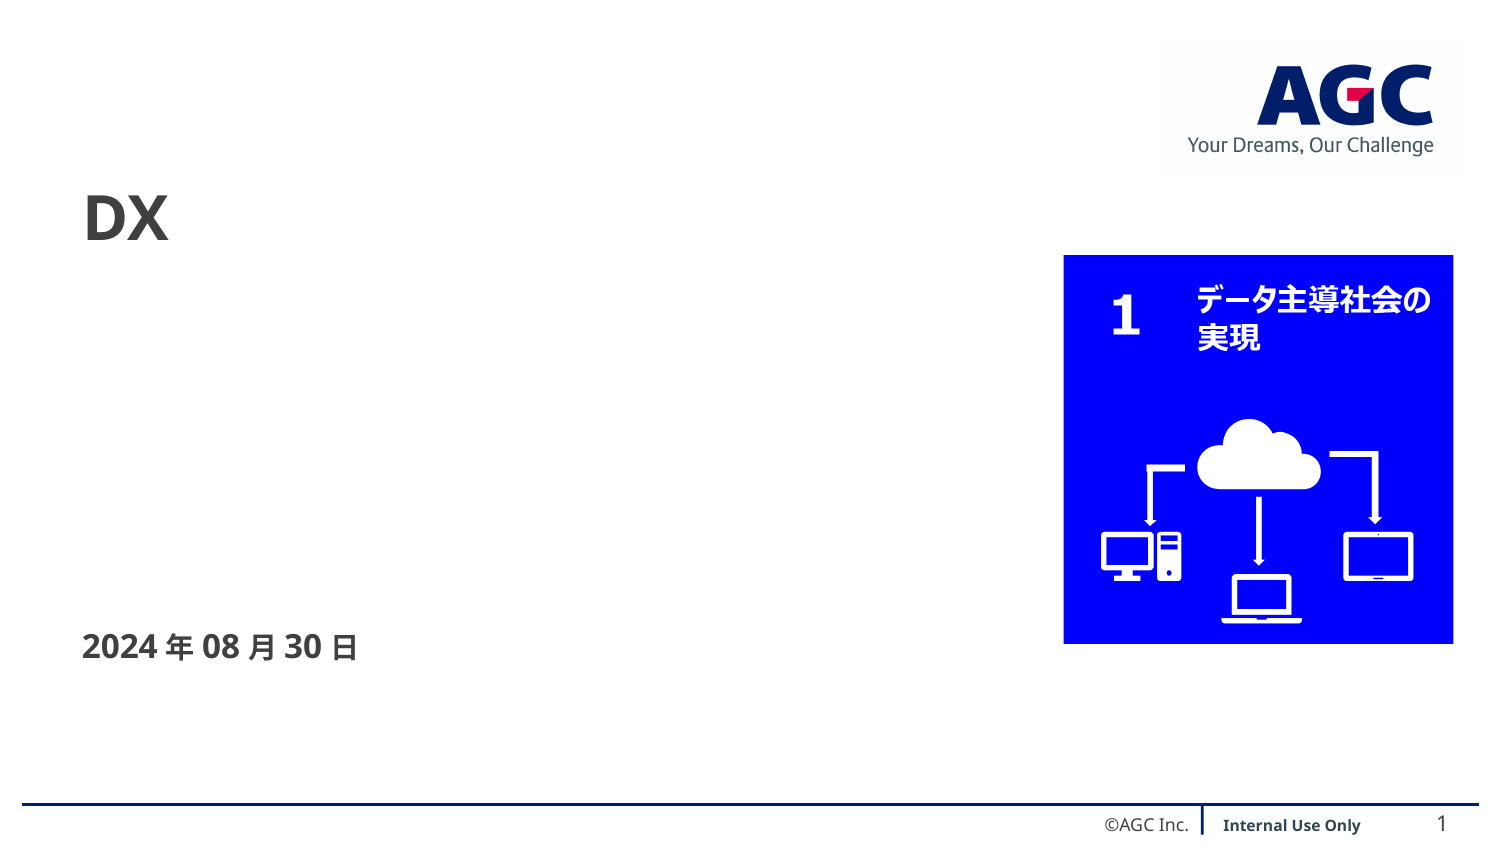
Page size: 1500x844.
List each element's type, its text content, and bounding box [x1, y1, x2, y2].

title DX [67, 126, 1133, 313]
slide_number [67, 617, 511, 671]
picture [1063, 255, 1454, 645]
picture [1159, 37, 1462, 181]
